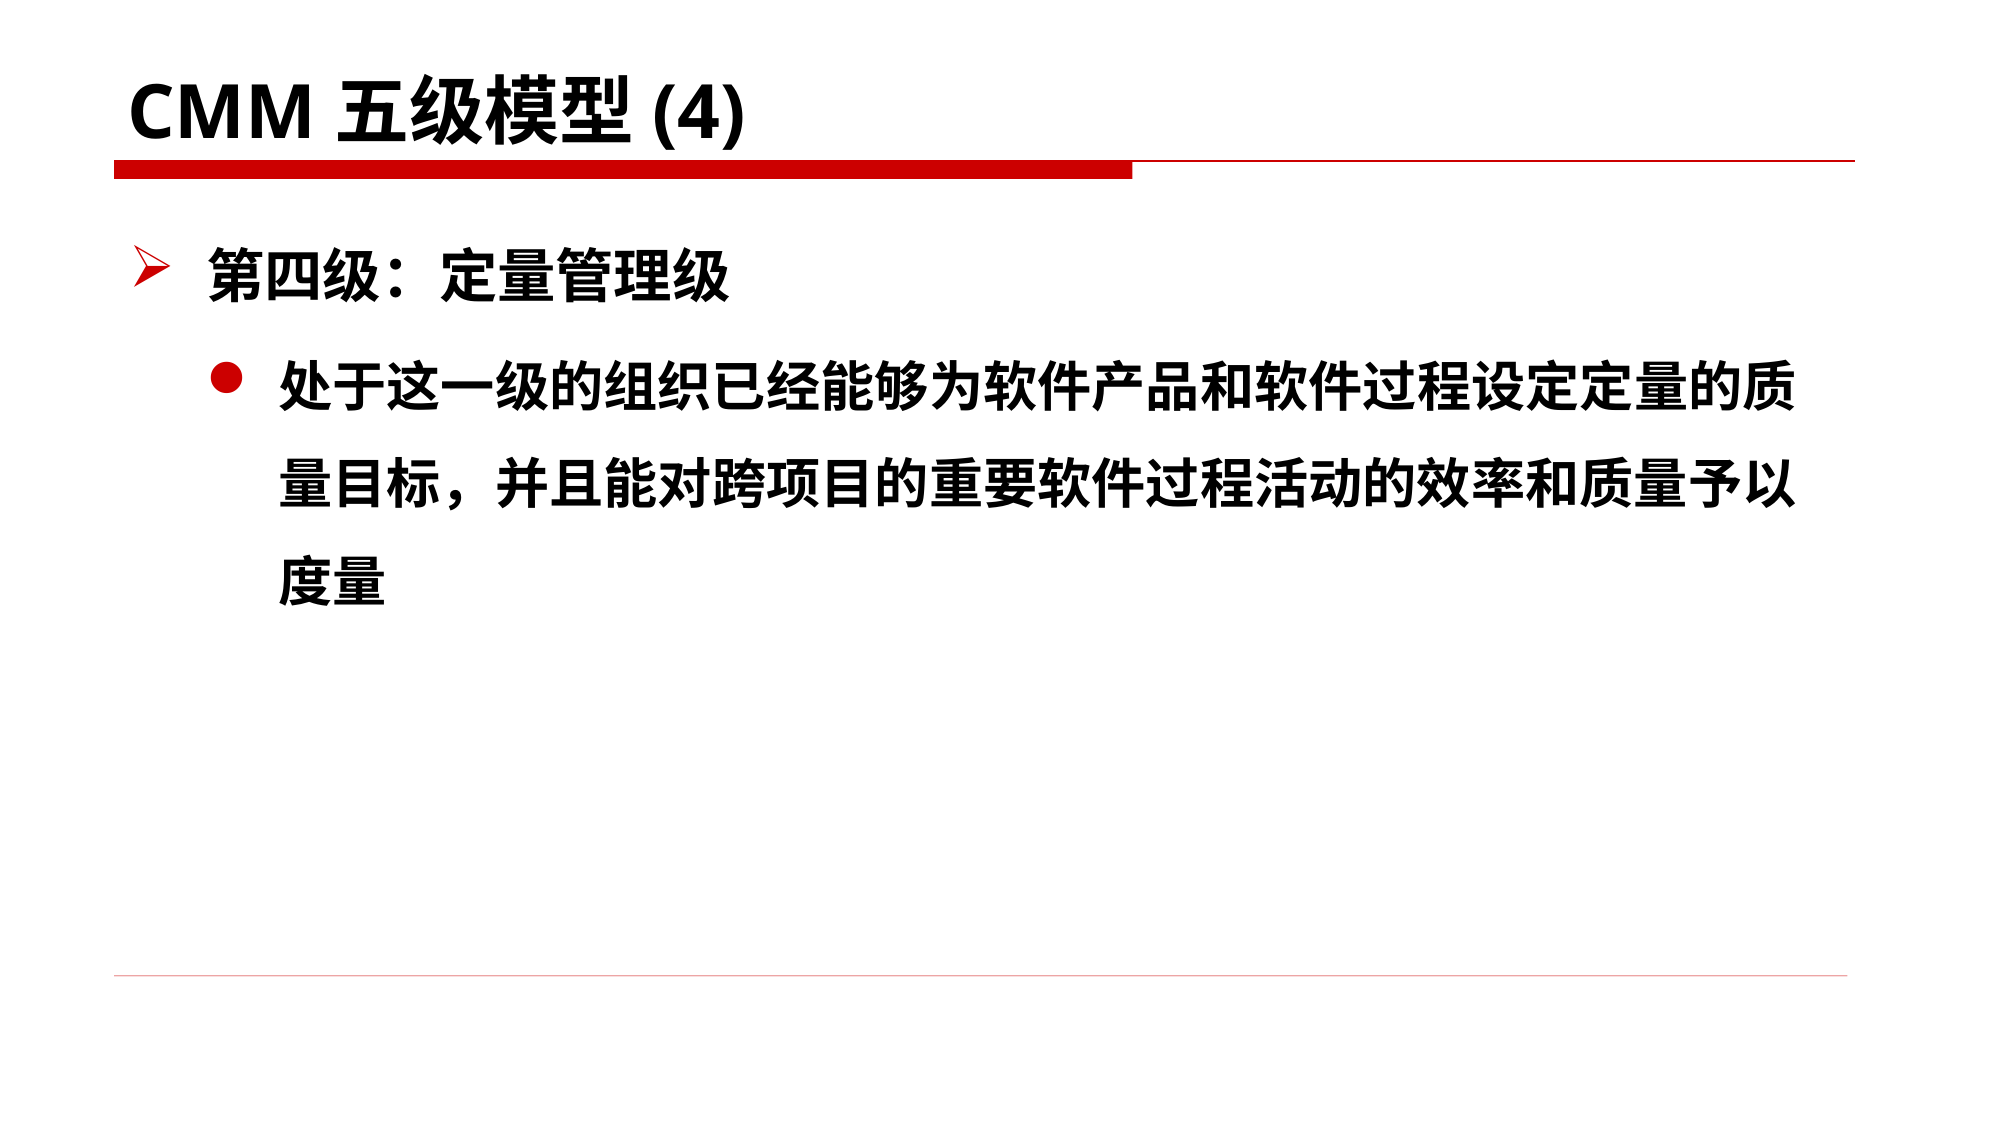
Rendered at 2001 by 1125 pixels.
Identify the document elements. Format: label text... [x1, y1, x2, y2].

list 第四级：定量管理级 处于这一级的组织已经能够为软件产品和软件过程设定定量的质量目标，并且能对跨项目的重要软件过程活动的效率和质量予以度量 [114, 196, 1865, 897]
title CMM五级模型(4) [112, 42, 1863, 161]
